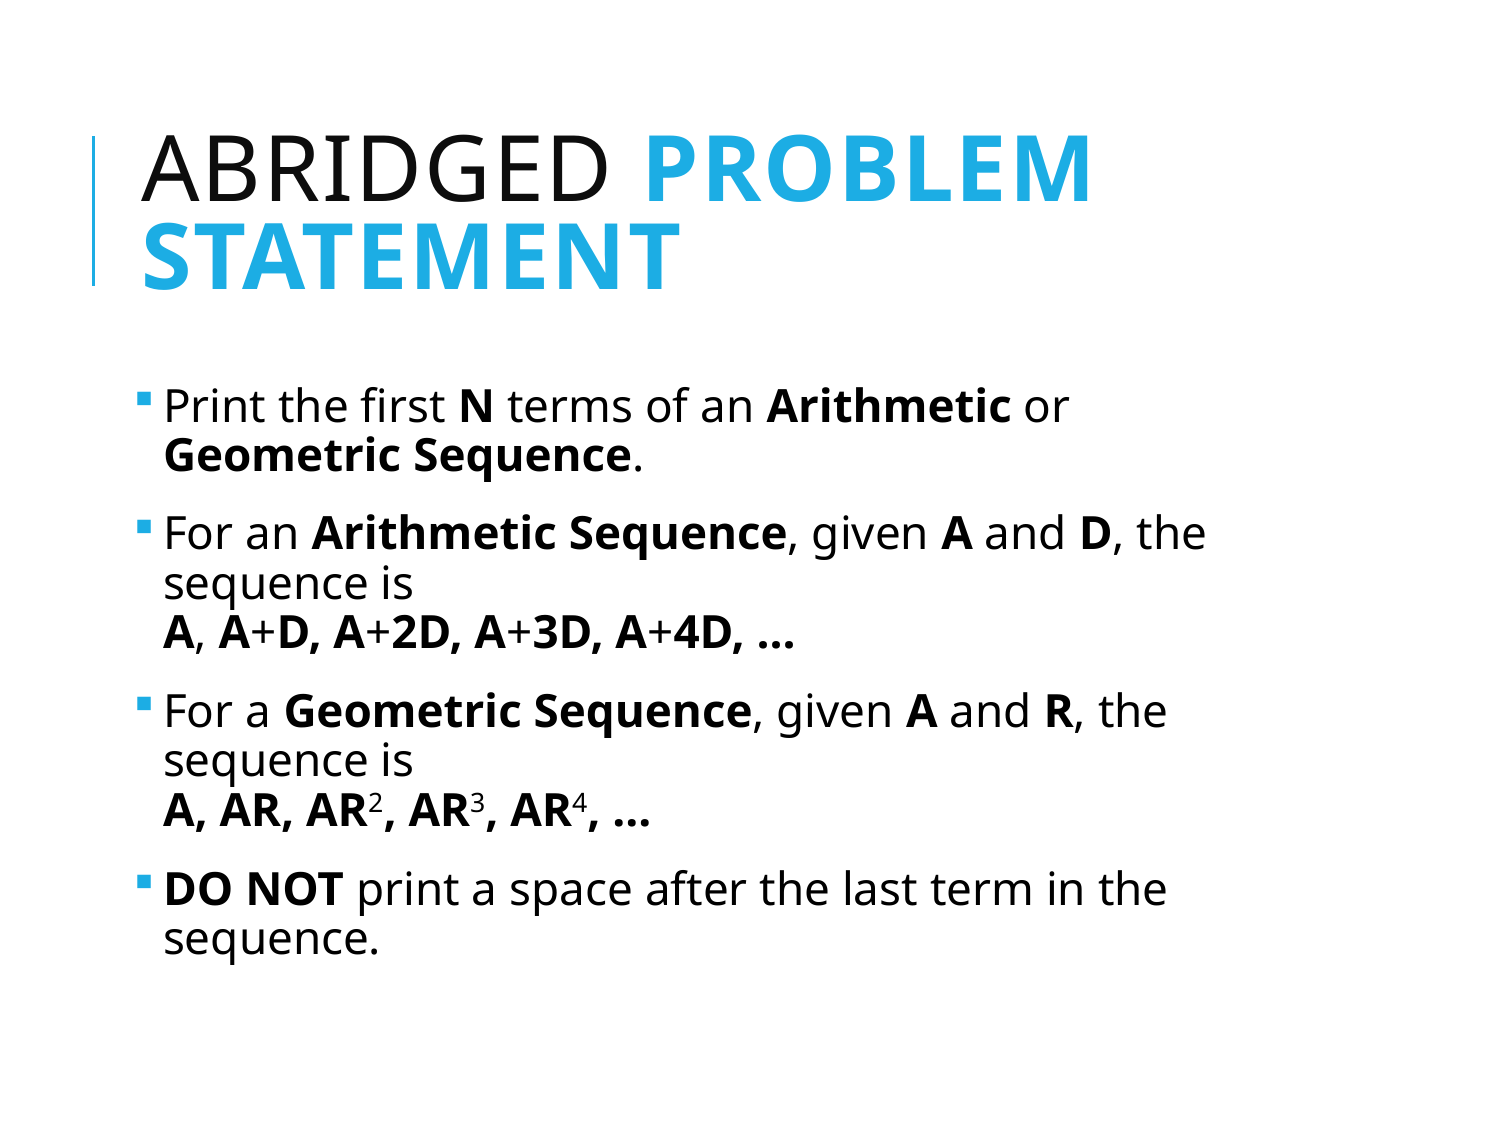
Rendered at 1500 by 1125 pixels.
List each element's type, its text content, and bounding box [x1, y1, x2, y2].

list Print the first N terms of an Arithmetic or Geometric Sequence. For an Arithmetic Sequence, given A and D, the sequence is A, A+D, A+2D, A+3D, A+4D, ... For a Geometric Sequence, given A and R, the sequence is A, AR, AR2, AR3, AR4, ... DO NOT print a space after the last term in the sequence. [126, 375, 1322, 1035]
title Abridged Problem Statement [126, 96, 1322, 342]
